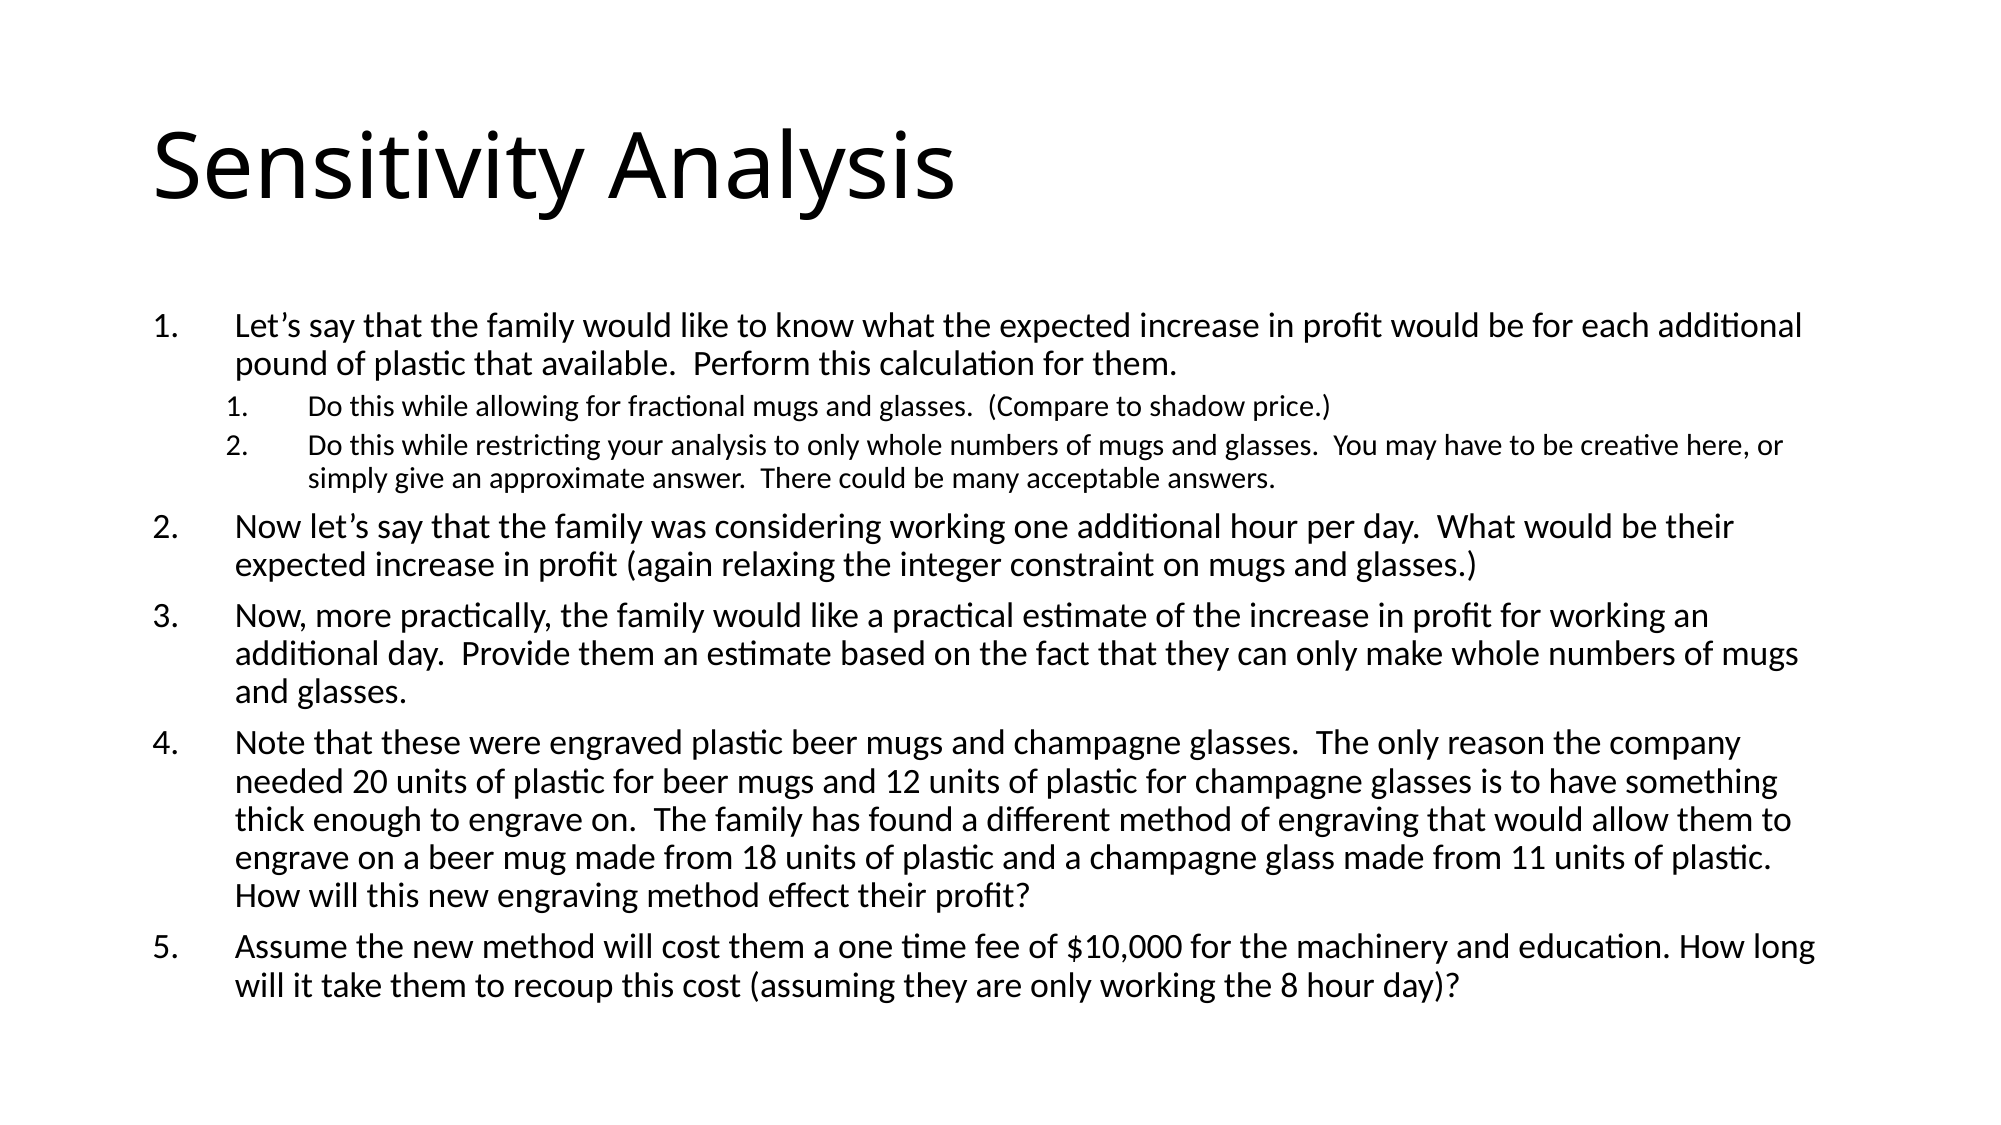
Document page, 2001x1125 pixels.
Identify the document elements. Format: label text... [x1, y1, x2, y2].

list Let’s say that the family would like to know what the expected increase in profit would be for each additional pound of plastic that available. Perform this calculation for them. Do this while allowing for fractional mugs and glasses. (Compare to shadow price.) Do this while restricting your analysis to only whole numbers of mugs and glasses. You may have to be creative here, or simply give an approximate answer. There could be many acceptable answers. Now let’s say that the family was considering working one additional hour per day. What would be their expected increase in profit (again relaxing the integer constraint on mugs and glasses.) Now, more practically, the family would like a practical estimate of the increase in profit for working an additional day. Provide them an estimate based on the fact that they can only make whole numbers of mugs and glasses. Note that these were engraved plastic beer mugs and champagne glasses. The only reason the company needed 20 units of plastic for beer mugs and 12 units of plastic for champagne glasses is to have something thick enough to engrave on. The family has found a different method of engraving that would allow them to engrave on a beer mug made from 18 units of plastic and a champagne glass made from 11 units of plastic. How will this new engraving method effect their profit? Assume the new method will cost them a one time fee of $10,000 for the machinery and education. How long will it take them to recoup this cost (assuming they are only working the 8 hour day)? [137, 299, 1863, 1014]
title Sensitivity Analysis [137, 59, 1863, 278]
